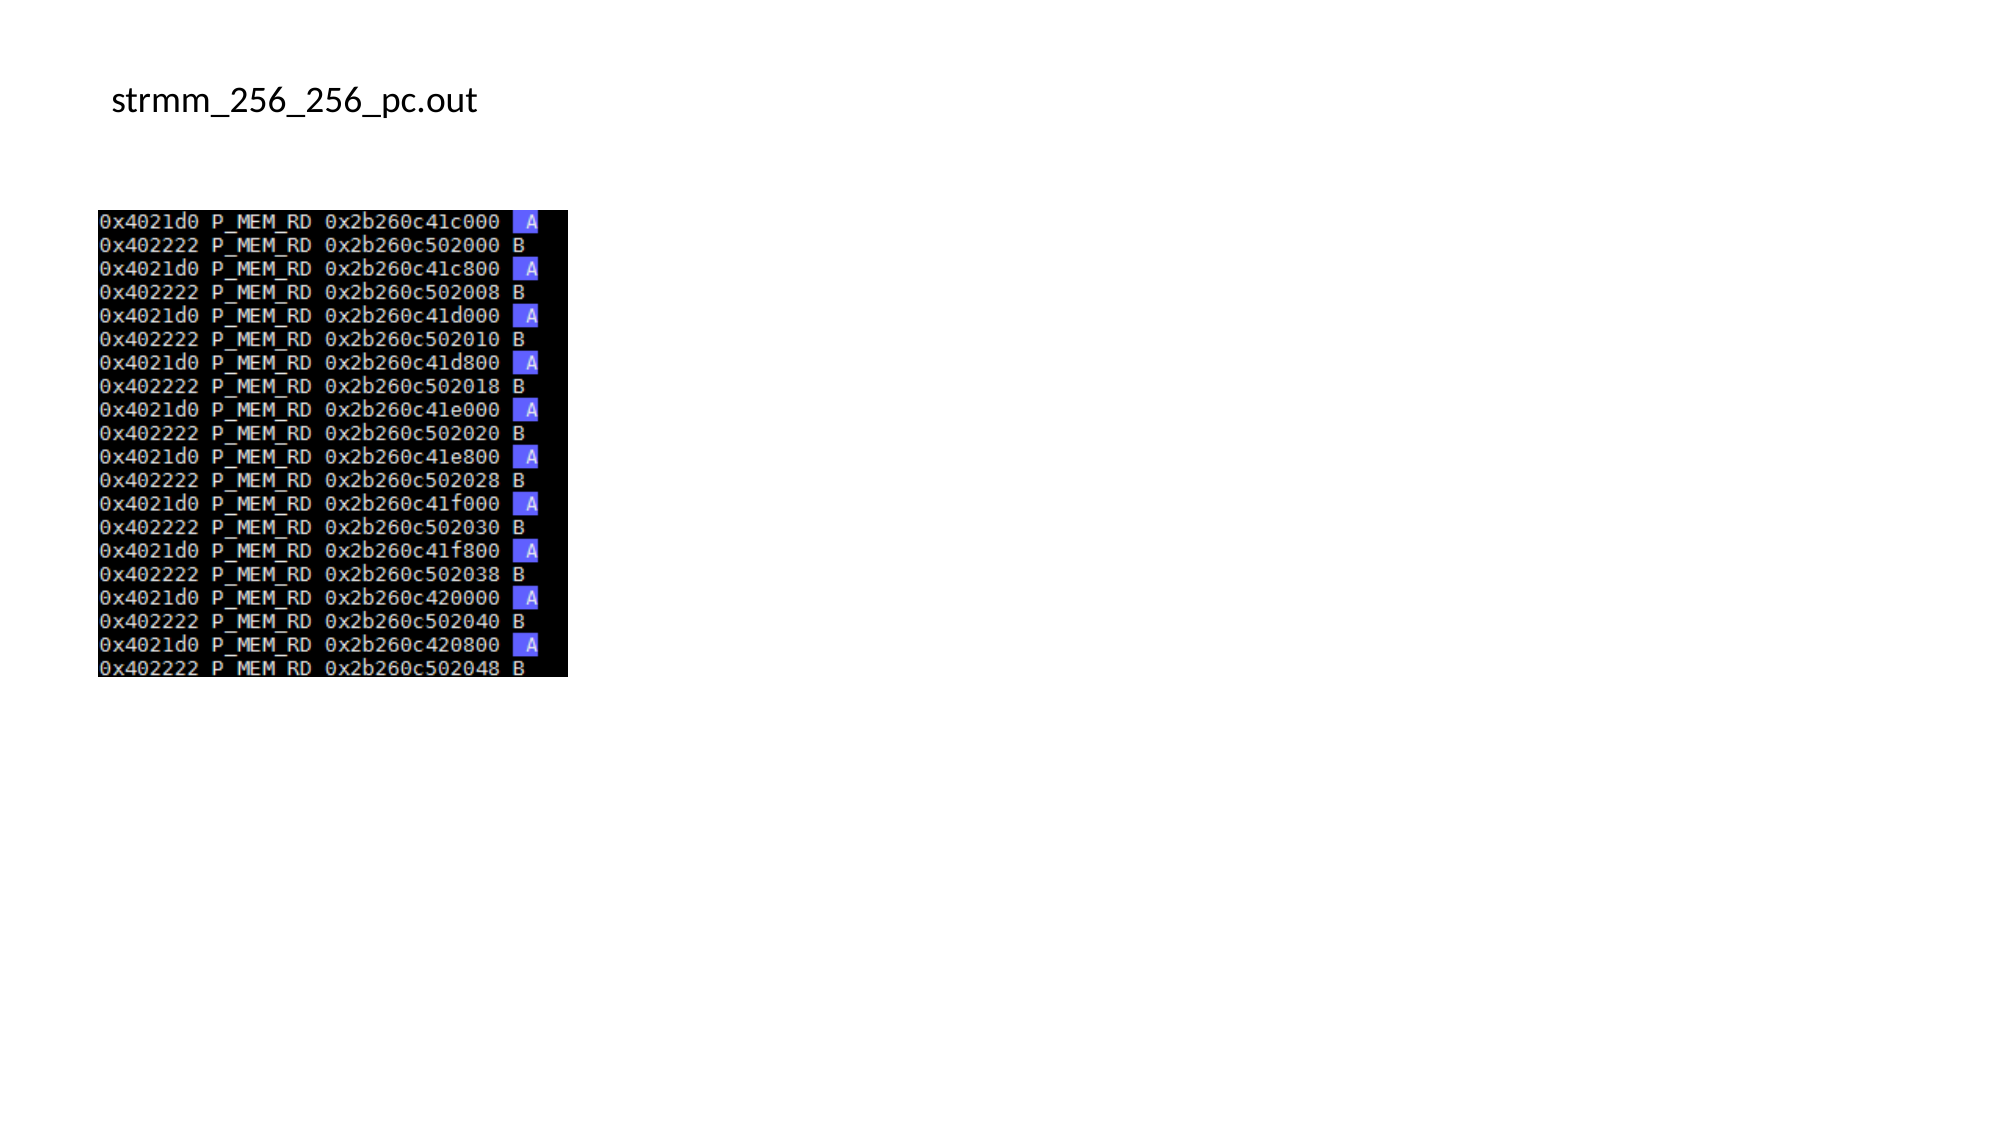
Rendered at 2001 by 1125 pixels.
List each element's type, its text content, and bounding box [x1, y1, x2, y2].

picture [98, 210, 568, 677]
text_box strmm_256_256_pc.out [96, 67, 494, 128]
